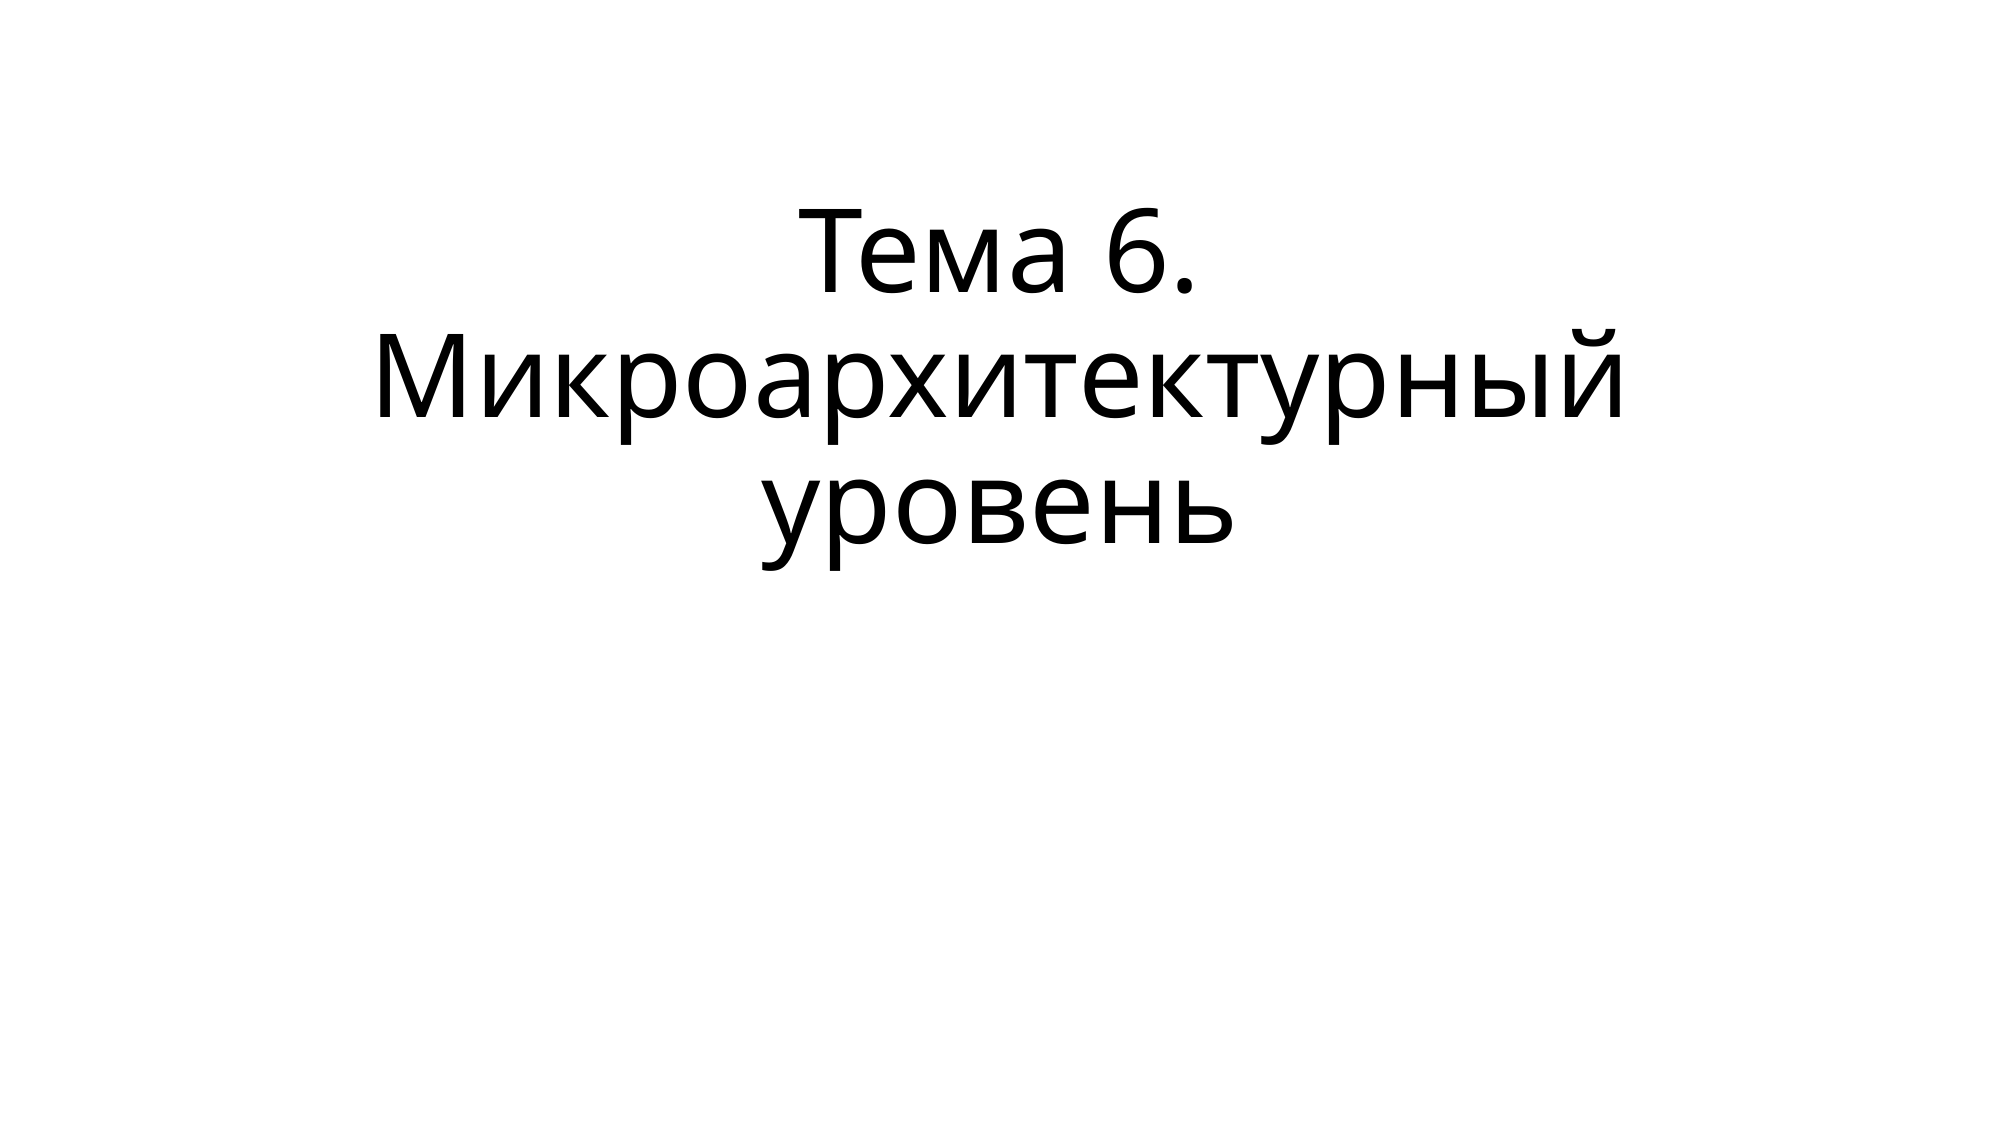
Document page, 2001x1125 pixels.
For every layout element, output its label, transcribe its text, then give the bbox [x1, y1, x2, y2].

title Тема 6. Микроархитектурный уровень [249, 184, 1750, 576]
